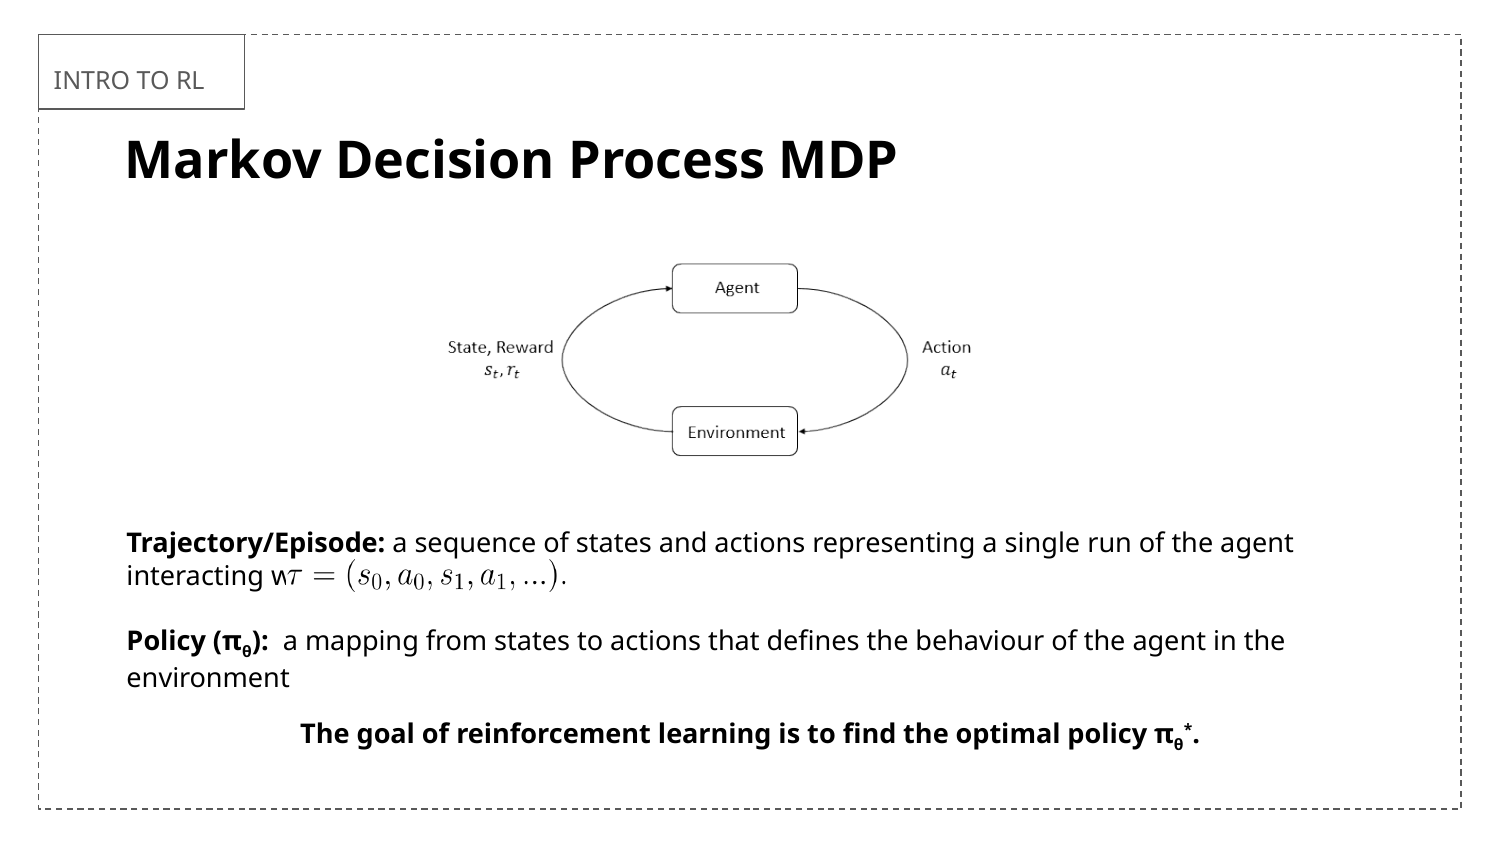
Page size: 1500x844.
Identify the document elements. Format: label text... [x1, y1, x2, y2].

picture [434, 256, 1039, 469]
picture [286, 559, 568, 592]
text_box The goal of reinforcement learning is to find the optimal policy πθ*. [155, 701, 1345, 769]
title Markov Decision Process MDP [98, 97, 925, 205]
text_box INTRO TO RL [38, 34, 245, 110]
text_box [38, 34, 1462, 810]
text_box Trajectory/Episode: a sequence of states and actions representing a single run of the agent interacting with the environment Policy (πθ): a mapping from states to actions that defines the behaviour of the agent in the environment [111, 510, 1436, 708]
